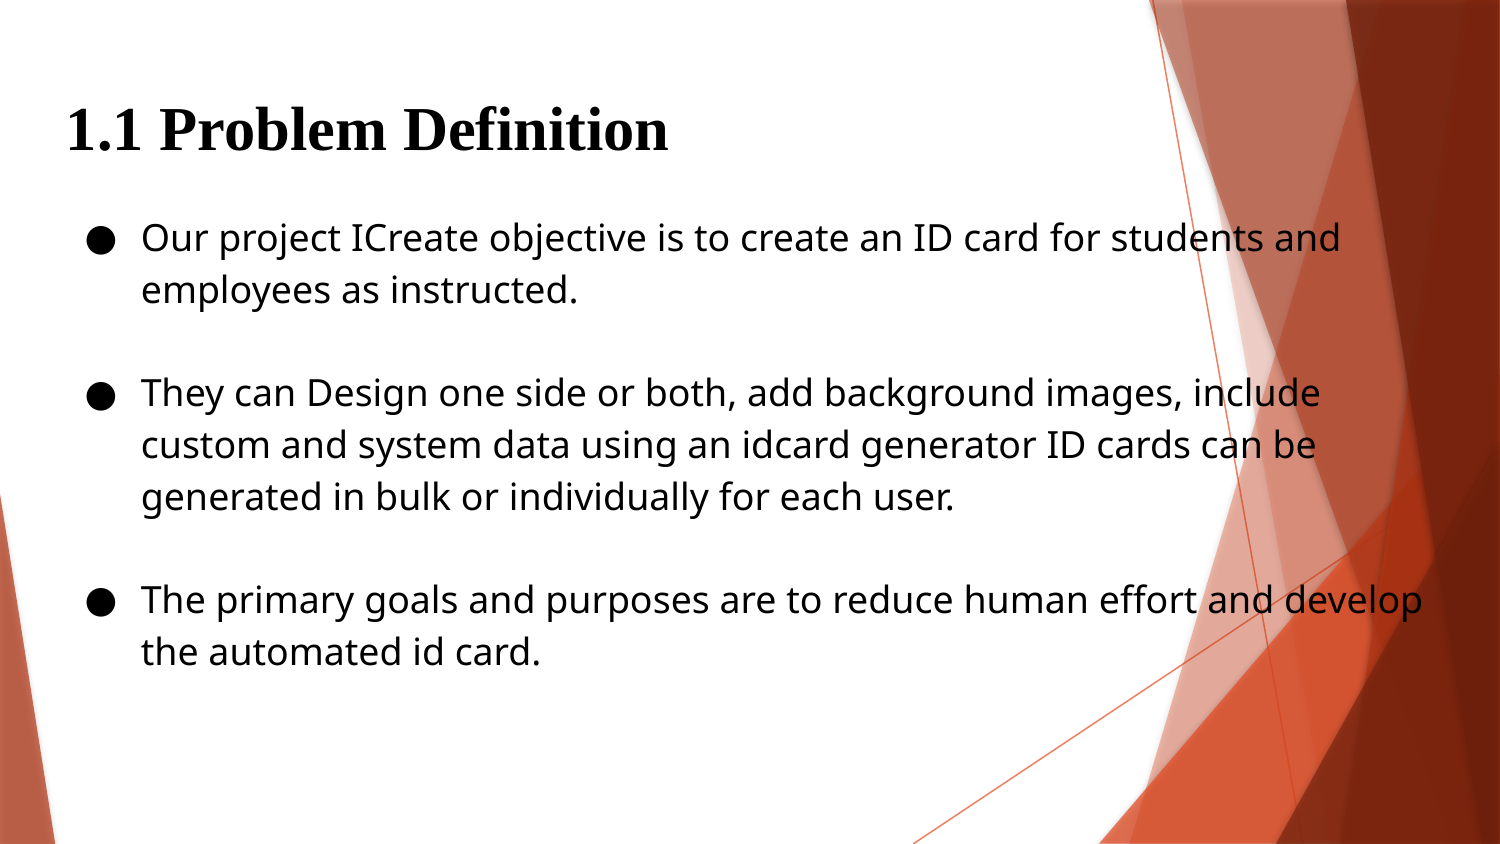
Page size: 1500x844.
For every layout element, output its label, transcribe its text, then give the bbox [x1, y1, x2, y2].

text_box Our project ICreate objective is to create an ID card for students and employees as instructed. They can Design one side or both, add background images, include custom and system data using an idcard generator ID cards can be generated in bulk or individually for each user. The primary goals and purposes are to reduce human effort and develop the automated id card. [51, 192, 1449, 750]
text_box 1.1 Problem Definition [51, 72, 1449, 174]
